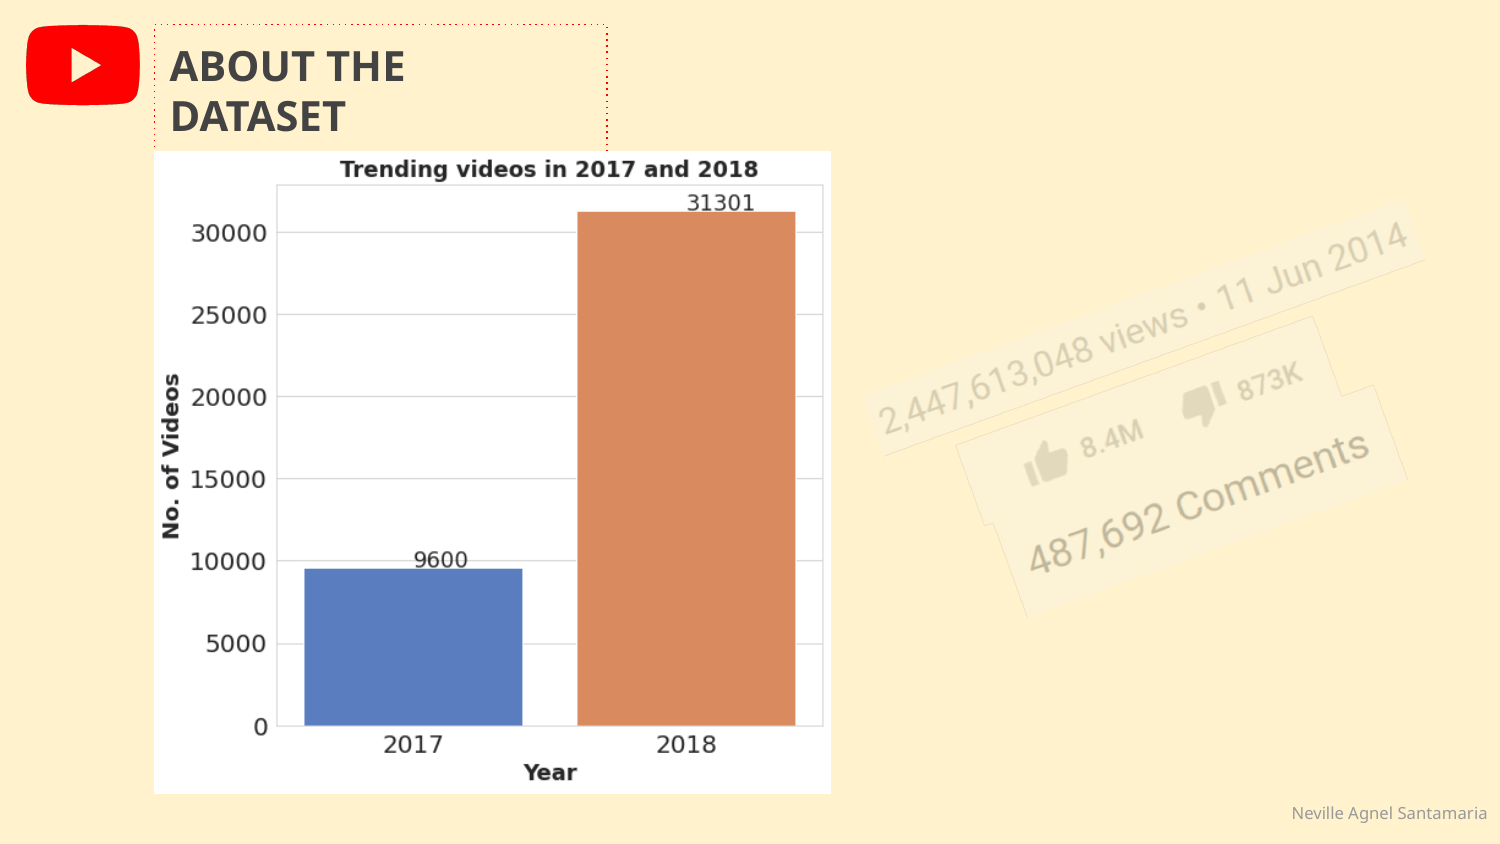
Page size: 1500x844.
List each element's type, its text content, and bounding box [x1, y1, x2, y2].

text_box ABOUT THE DATASET [154, 24, 607, 150]
text_box Neville Agnel Santamaria [1276, 793, 1500, 834]
picture [25, 24, 140, 106]
picture [863, 200, 1493, 644]
picture [154, 151, 832, 794]
